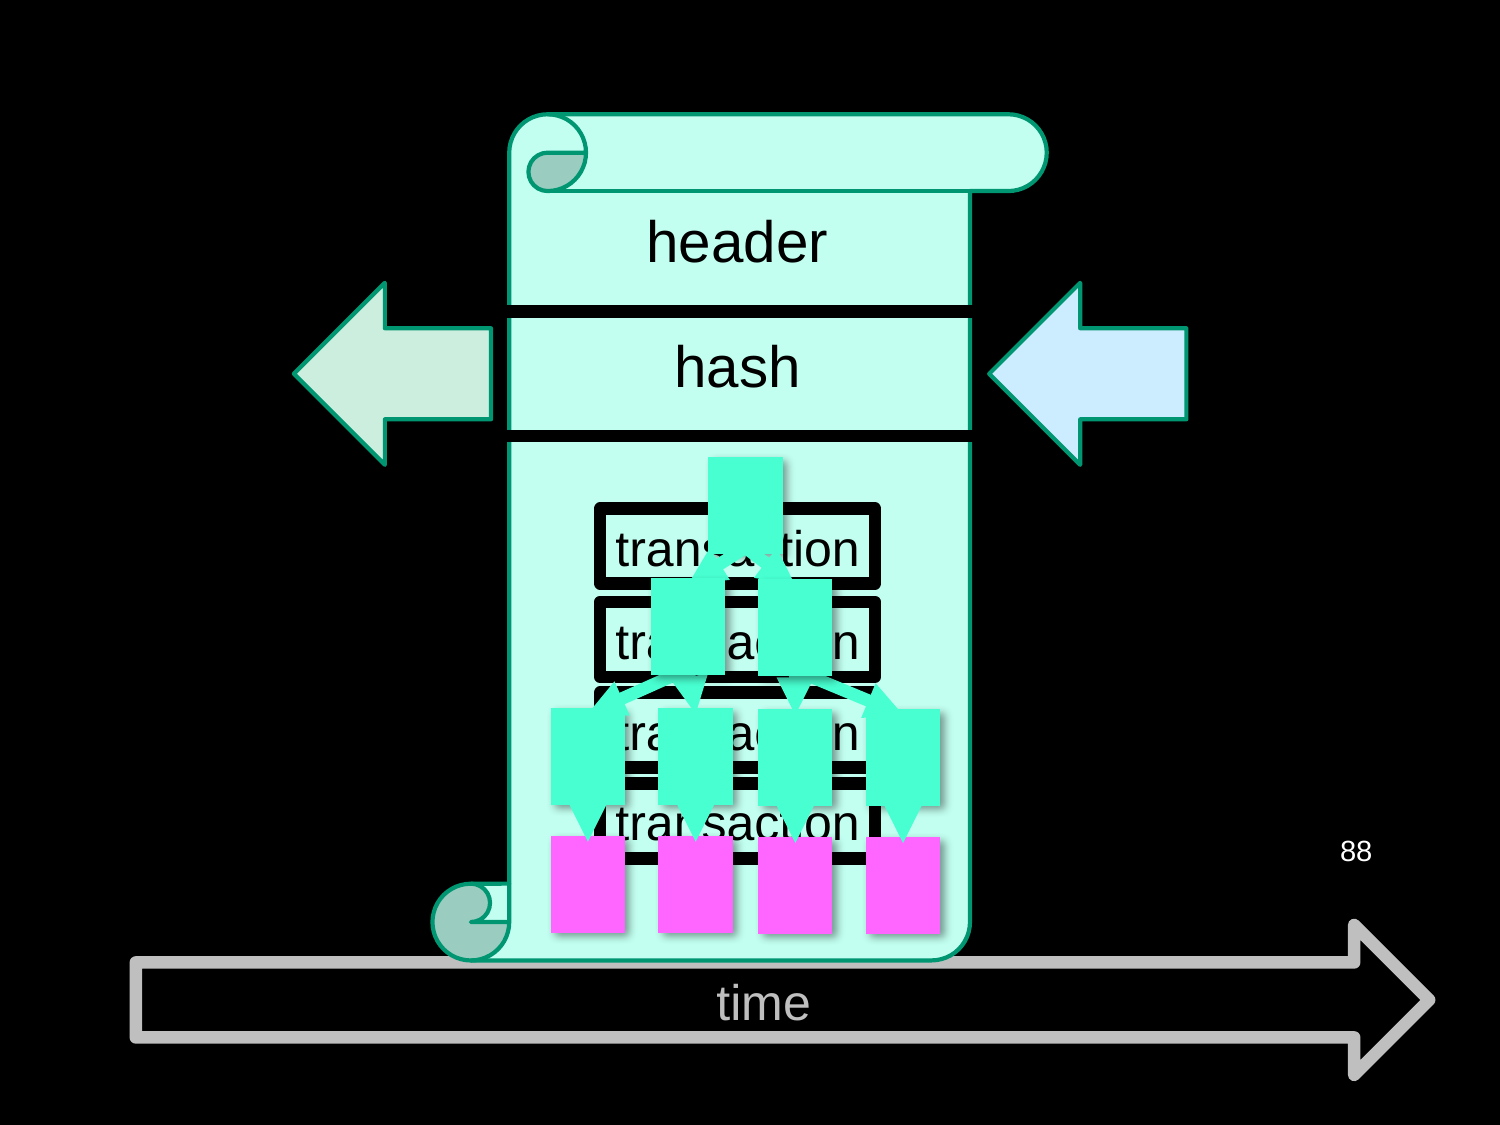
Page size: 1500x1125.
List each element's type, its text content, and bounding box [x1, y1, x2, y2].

text_box [987, 280, 1189, 467]
text_box [430, 445, 973, 963]
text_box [498, 196, 977, 437]
text_box [291, 280, 493, 467]
slide_number 88 [1074, 824, 1388, 901]
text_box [565, 462, 926, 903]
text_box [507, 112, 1049, 195]
text_box time [133, 922, 1432, 1077]
